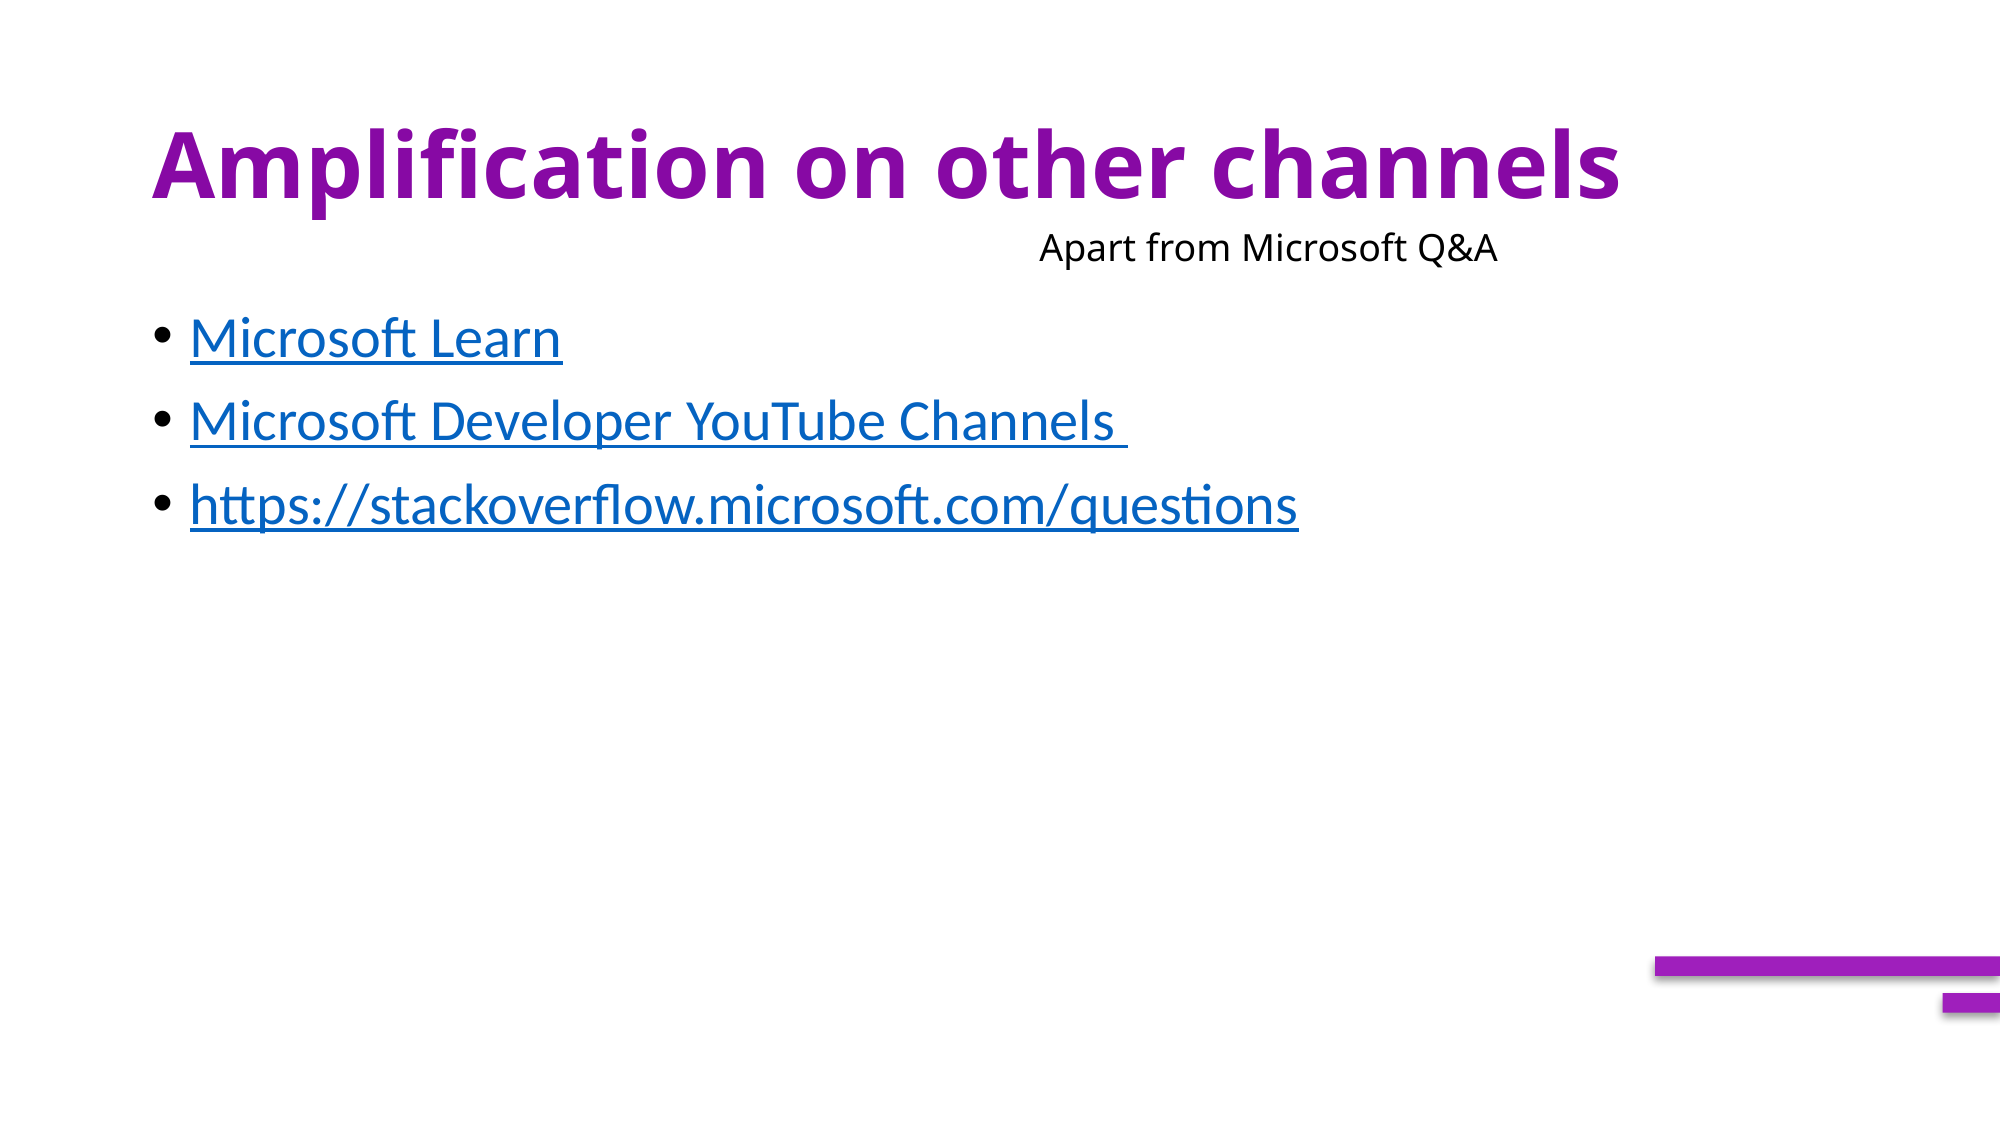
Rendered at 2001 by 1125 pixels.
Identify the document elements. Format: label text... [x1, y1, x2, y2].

text_box [1942, 992, 2000, 1014]
text_box Apart from Microsoft Q&A [1024, 216, 1514, 277]
text_box [1654, 955, 2000, 977]
title Amplification on other channels [137, 59, 1863, 278]
list Microsoft Learn Microsoft Developer YouTube Channels https://stackoverflow.microsoft.com/questions [137, 299, 1863, 1014]
